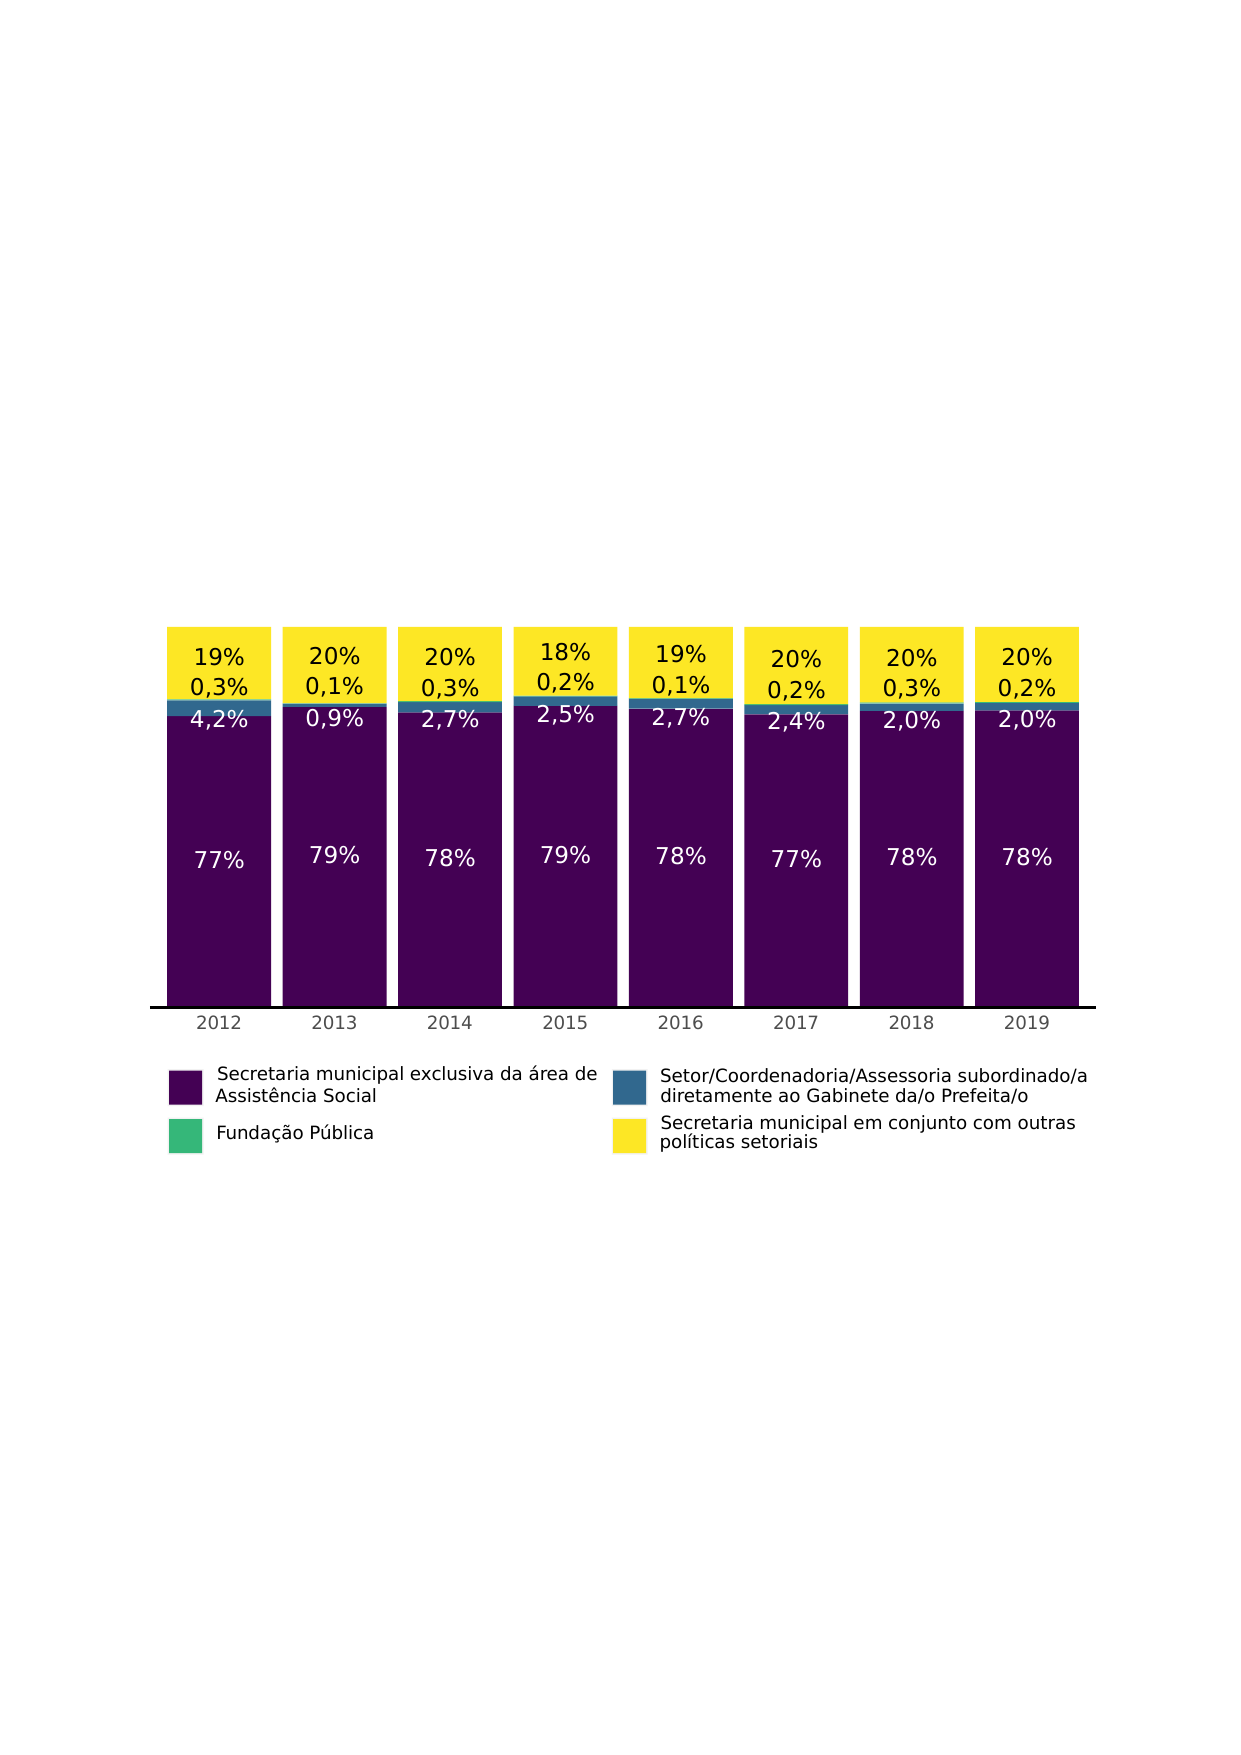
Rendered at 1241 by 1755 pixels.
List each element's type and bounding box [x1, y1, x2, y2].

text_box [132, 577, 1108, 1178]
